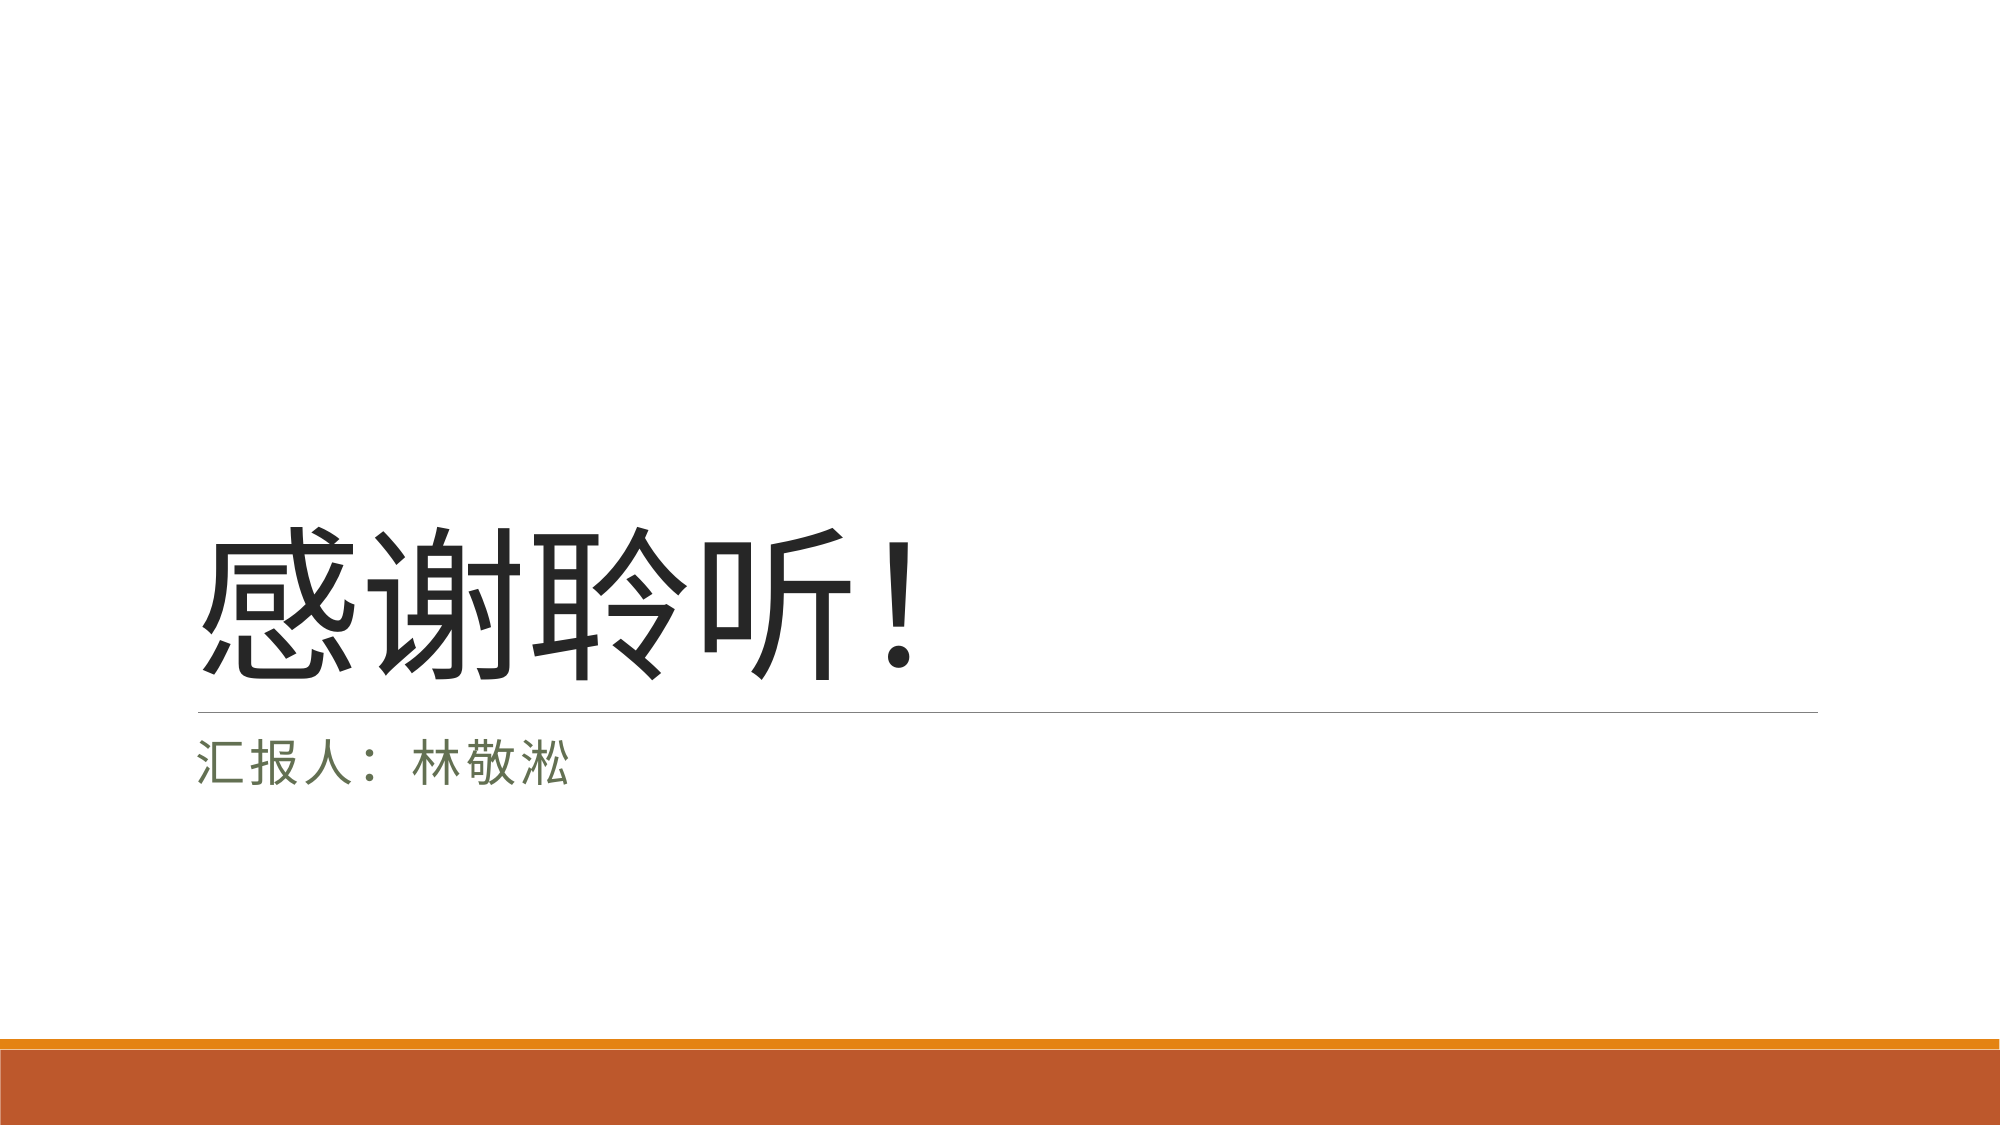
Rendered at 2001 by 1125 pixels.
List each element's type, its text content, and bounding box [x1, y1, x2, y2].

title 感谢聆听！ [180, 124, 1830, 710]
subtitle 汇报人：林敬淞 [180, 730, 1831, 919]
